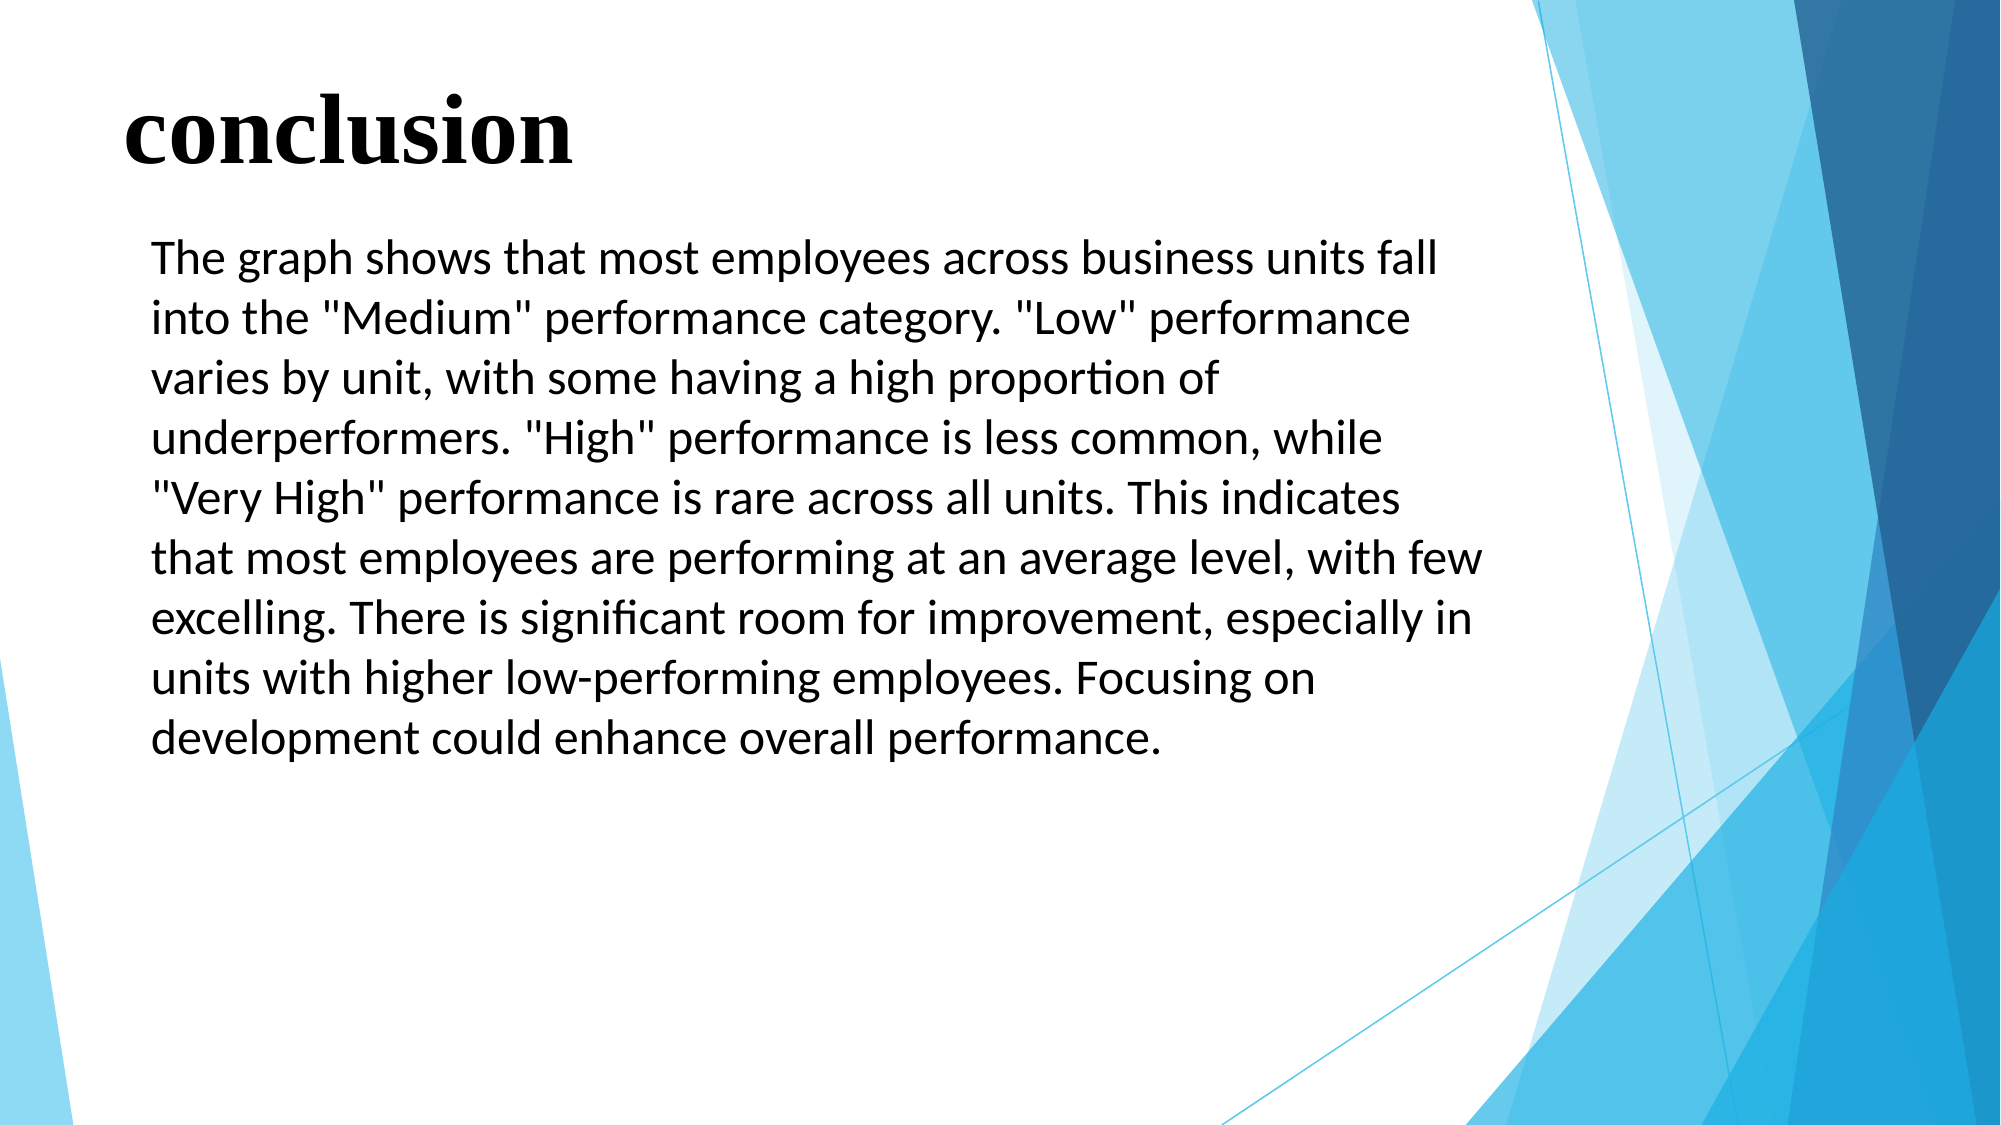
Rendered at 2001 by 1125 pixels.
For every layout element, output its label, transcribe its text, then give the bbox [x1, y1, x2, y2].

title conclusion [123, 63, 1877, 188]
text_box The graph shows that most employees across business units fall into the "Medium" performance category. "Low" performance varies by unit, with some having a high proportion of underperformers. "High" performance is less common, while "Very High" performance is rare across all units. This indicates that most employees are performing at an average level, with few excelling. There is significant room for improvement, especially in units with higher low-performing employees. Focusing on development could enhance overall performance. [136, 216, 1500, 772]
